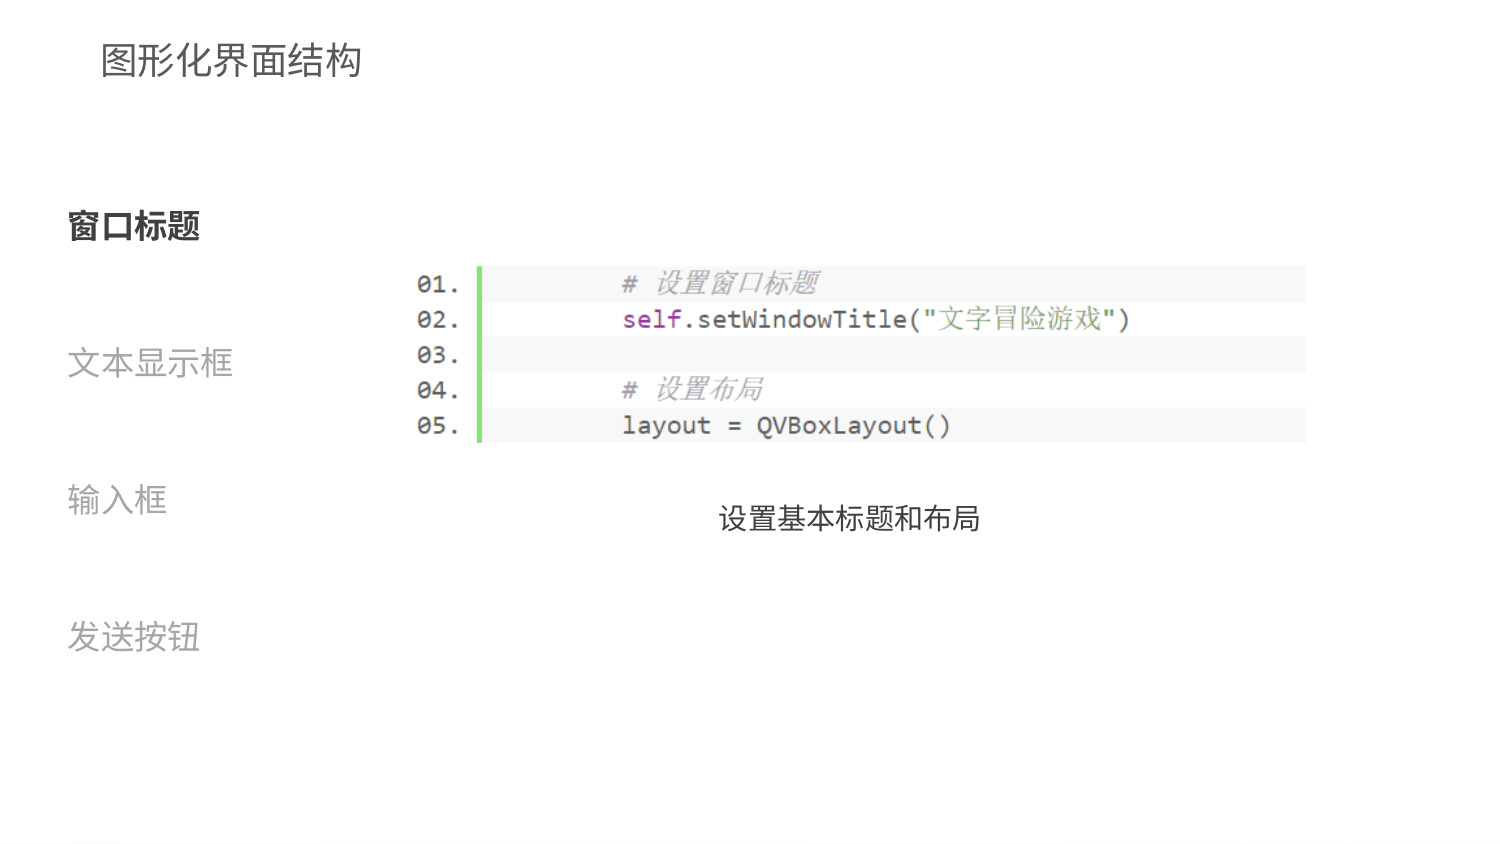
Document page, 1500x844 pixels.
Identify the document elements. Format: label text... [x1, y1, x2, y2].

text_box 输入框 [53, 471, 554, 527]
text_box 窗口标题 [53, 197, 554, 253]
text_box 文本显示框 [53, 334, 390, 390]
text_box 图形化界面结构 [100, 28, 450, 91]
picture [395, 256, 1306, 464]
text_box 发送按钮 [53, 608, 554, 664]
text_box 设置基本标题和布局 [600, 492, 1101, 543]
